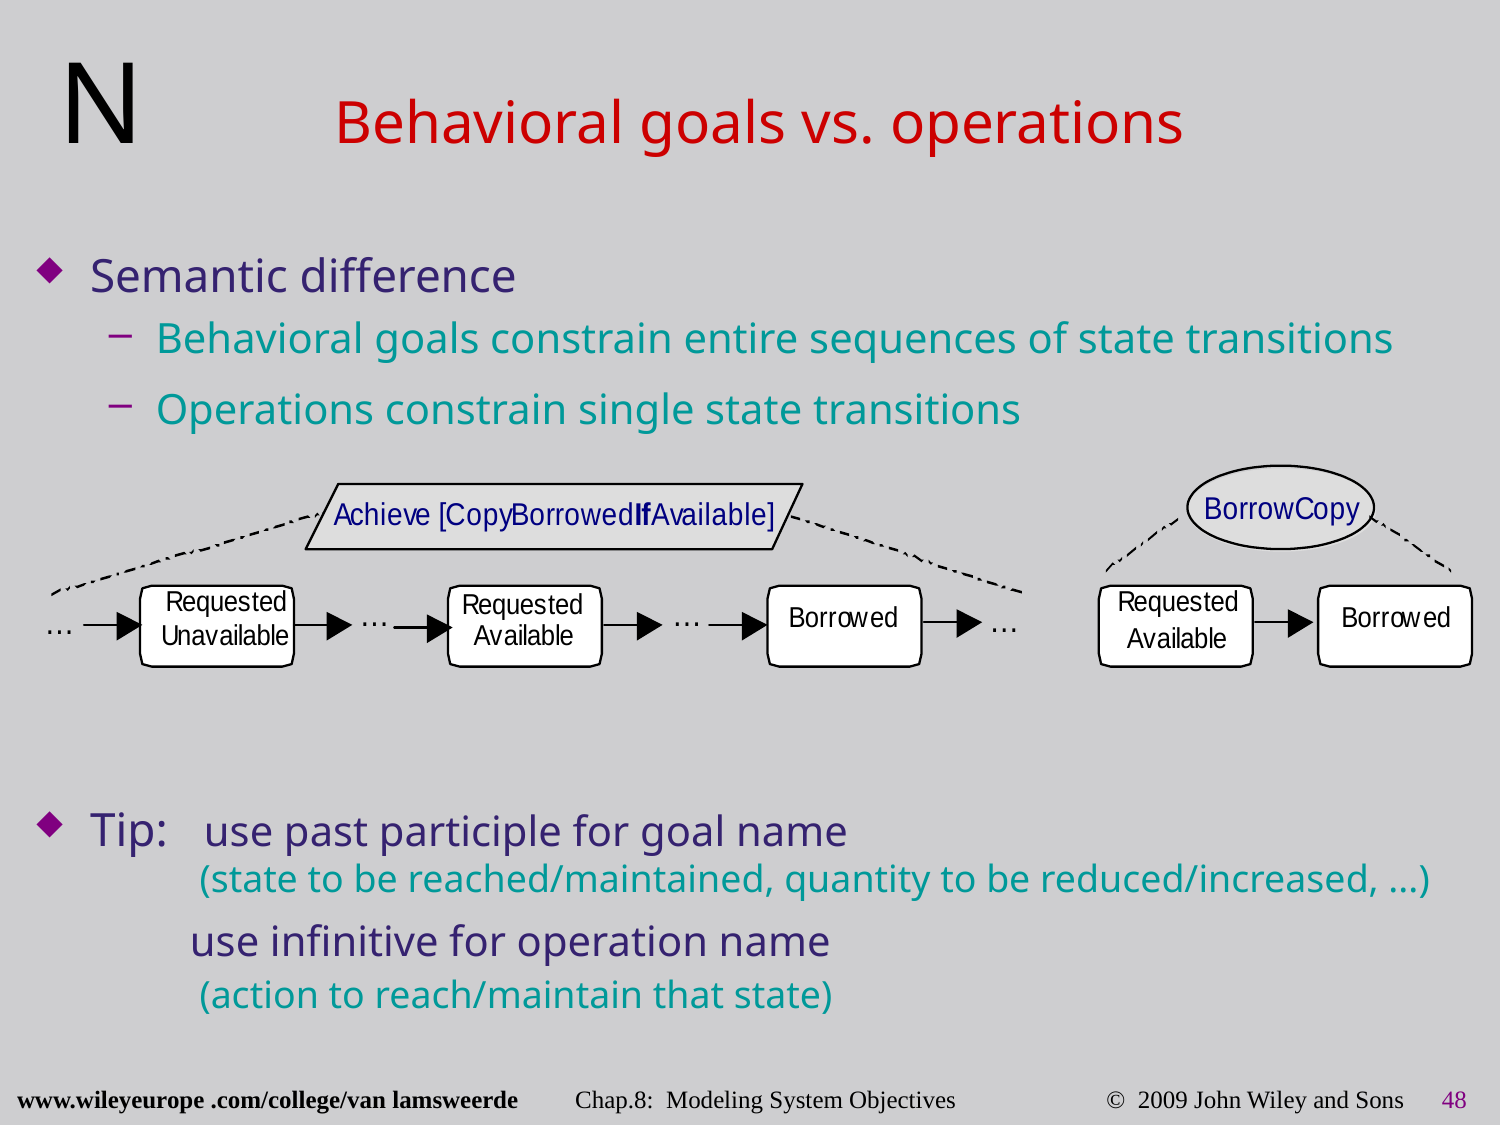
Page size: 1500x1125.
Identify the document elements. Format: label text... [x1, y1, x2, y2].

list Semantic difference Behavioral goals constrain entire sequences of state transitions Operations constrain single state transitions Tip: use past participle for goal name (state to be reached/maintained, quantity to be reduced/increased, ...) use infinitive for operation name (action to reach/maintain that state) [18, 691, 1492, 1023]
text_box N [35, 10, 168, 174]
title Behavioral goals vs. operations [49, 53, 1470, 180]
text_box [2, 454, 1500, 683]
list Semantic difference Behavioral goals constrain entire sequences of state transitions Operations constrain single state transitions Tip: use past participle for goal name (state to be reached/maintained, quantity to be reduced/increased, ...) use infinitive for operation name (action to reach/maintain that state) [18, 206, 1492, 453]
